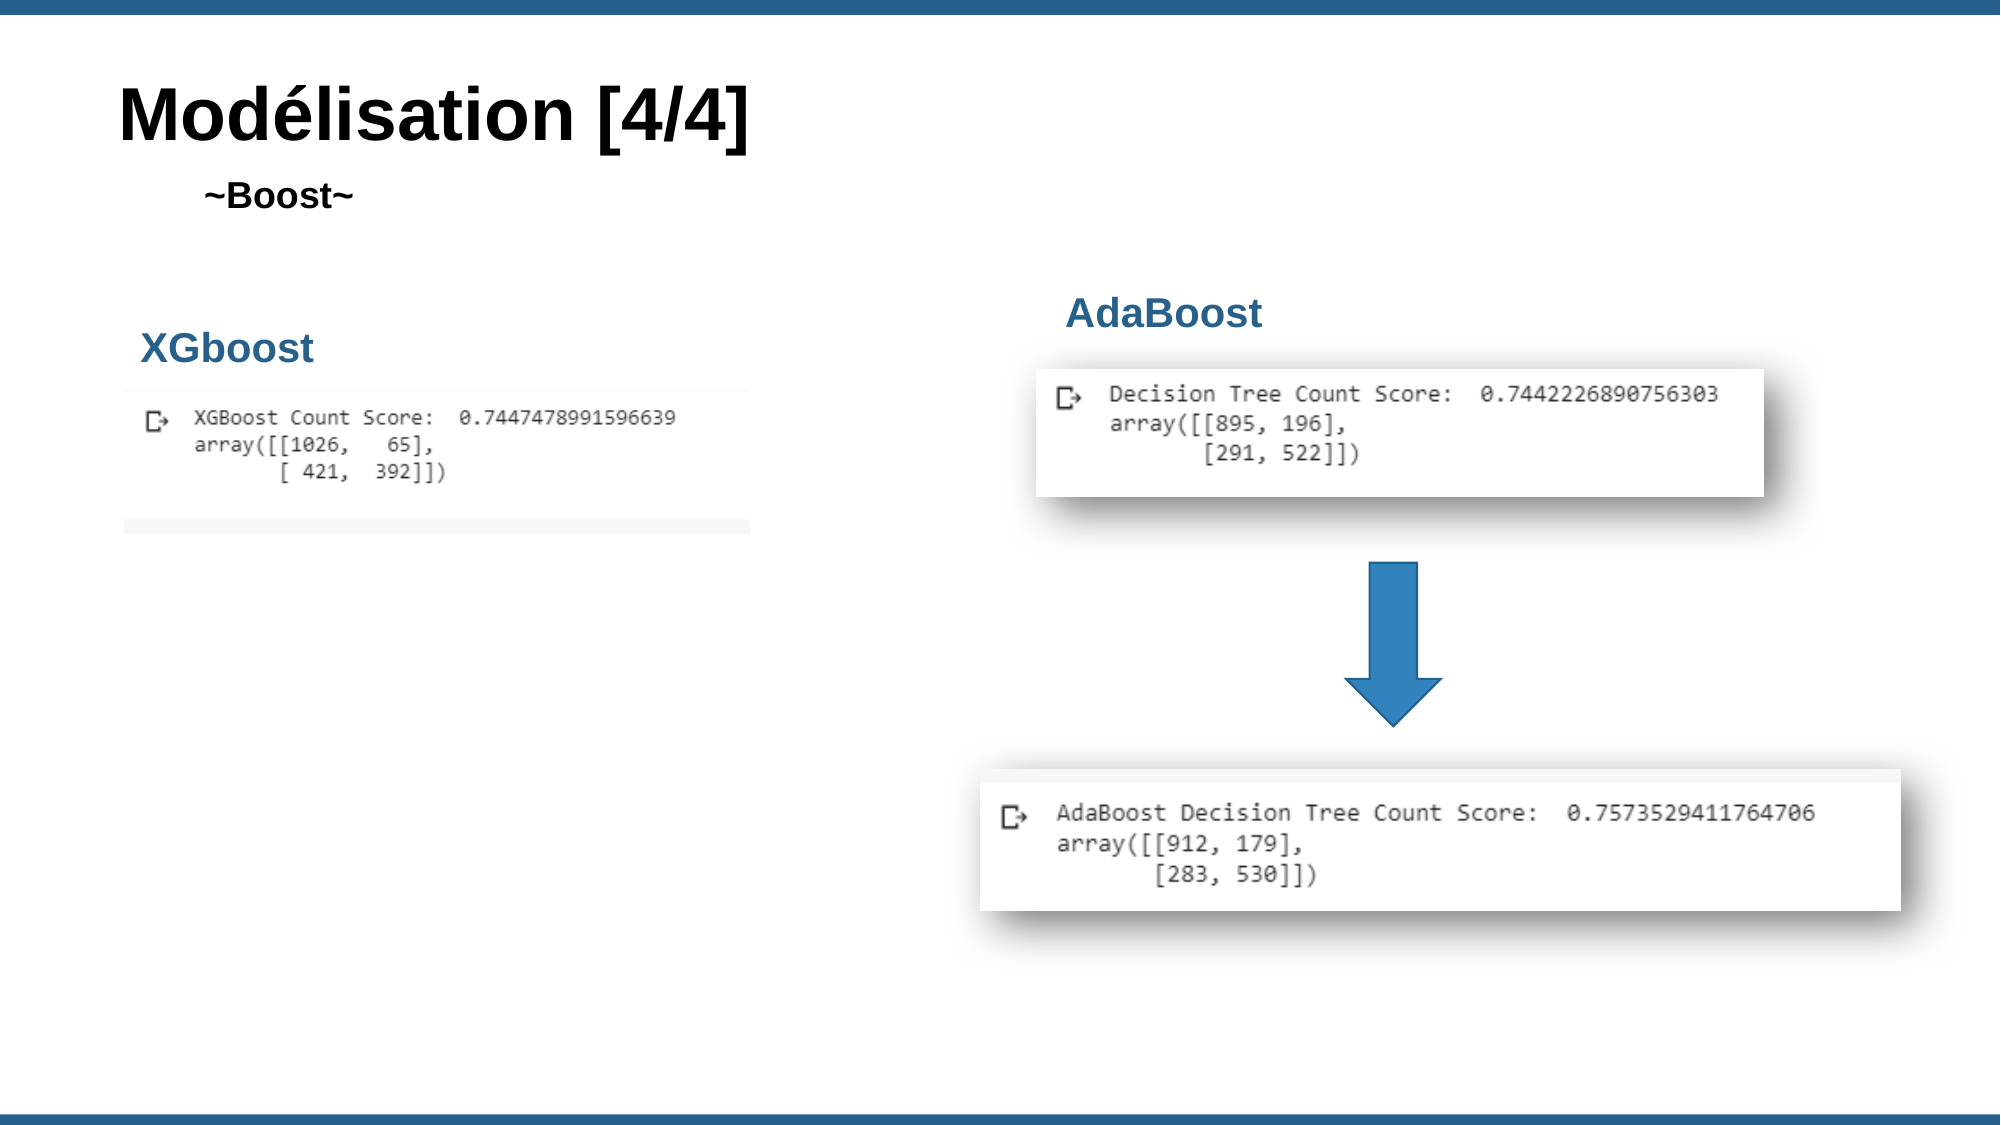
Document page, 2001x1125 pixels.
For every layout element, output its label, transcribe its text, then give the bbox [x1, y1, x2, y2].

text_box ~Boost~ [189, 164, 370, 224]
picture [1035, 369, 1764, 497]
text_box AdaBoost [1050, 278, 1278, 344]
picture [980, 769, 1902, 911]
text_box XGboost [125, 313, 330, 379]
list Modélisation [4/4] [53, 38, 817, 195]
text_box [1343, 561, 1444, 728]
picture [121, 390, 750, 534]
